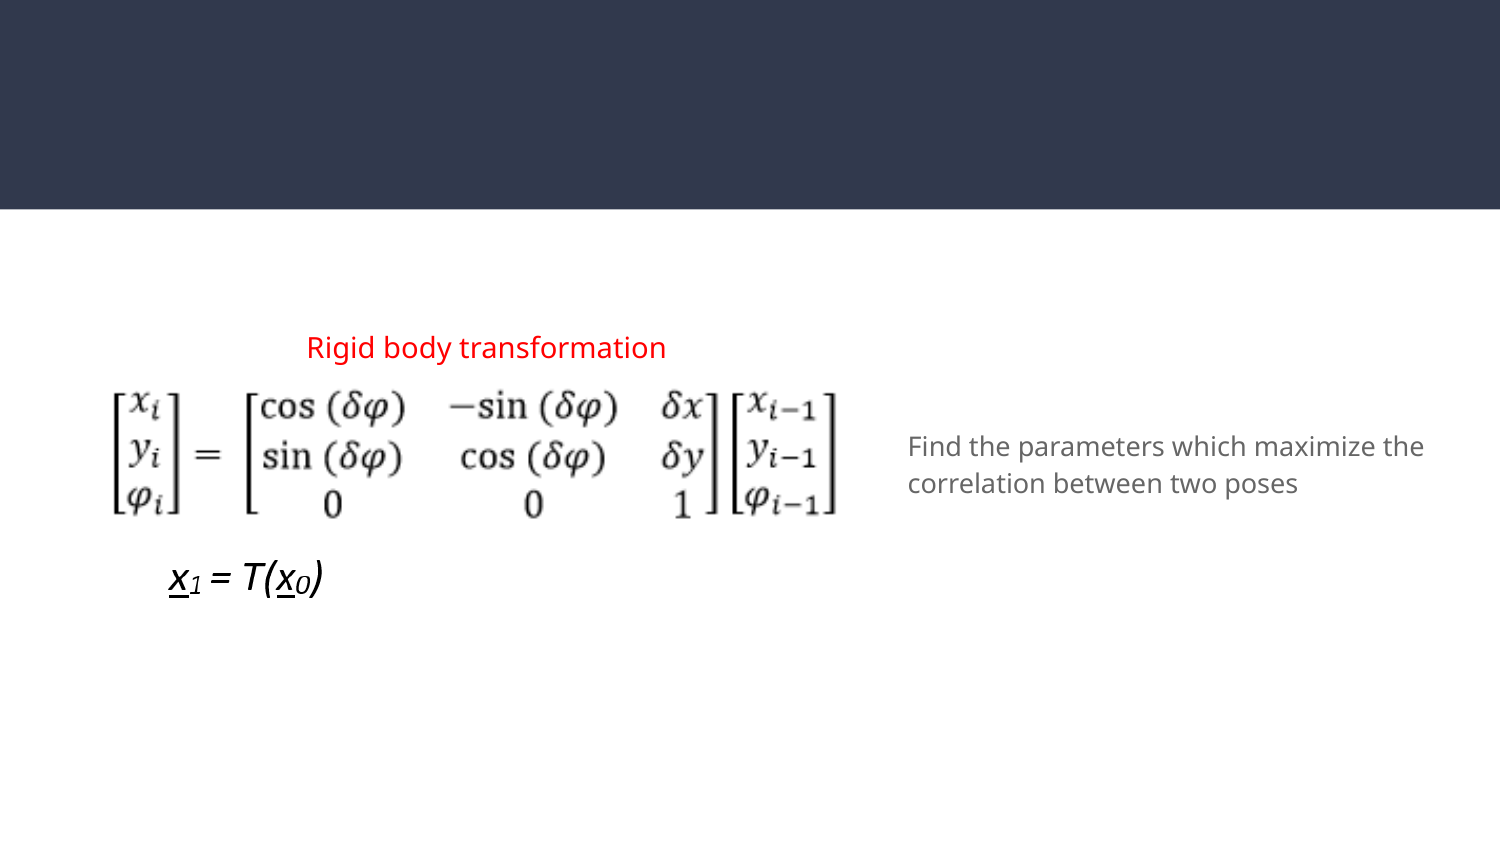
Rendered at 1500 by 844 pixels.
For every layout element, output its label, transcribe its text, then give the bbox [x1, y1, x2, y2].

list Find the parameters which maximize the correlation between two poses [892, 409, 1495, 528]
picture [77, 379, 875, 614]
text_box Rigid body transformation [291, 313, 1257, 379]
